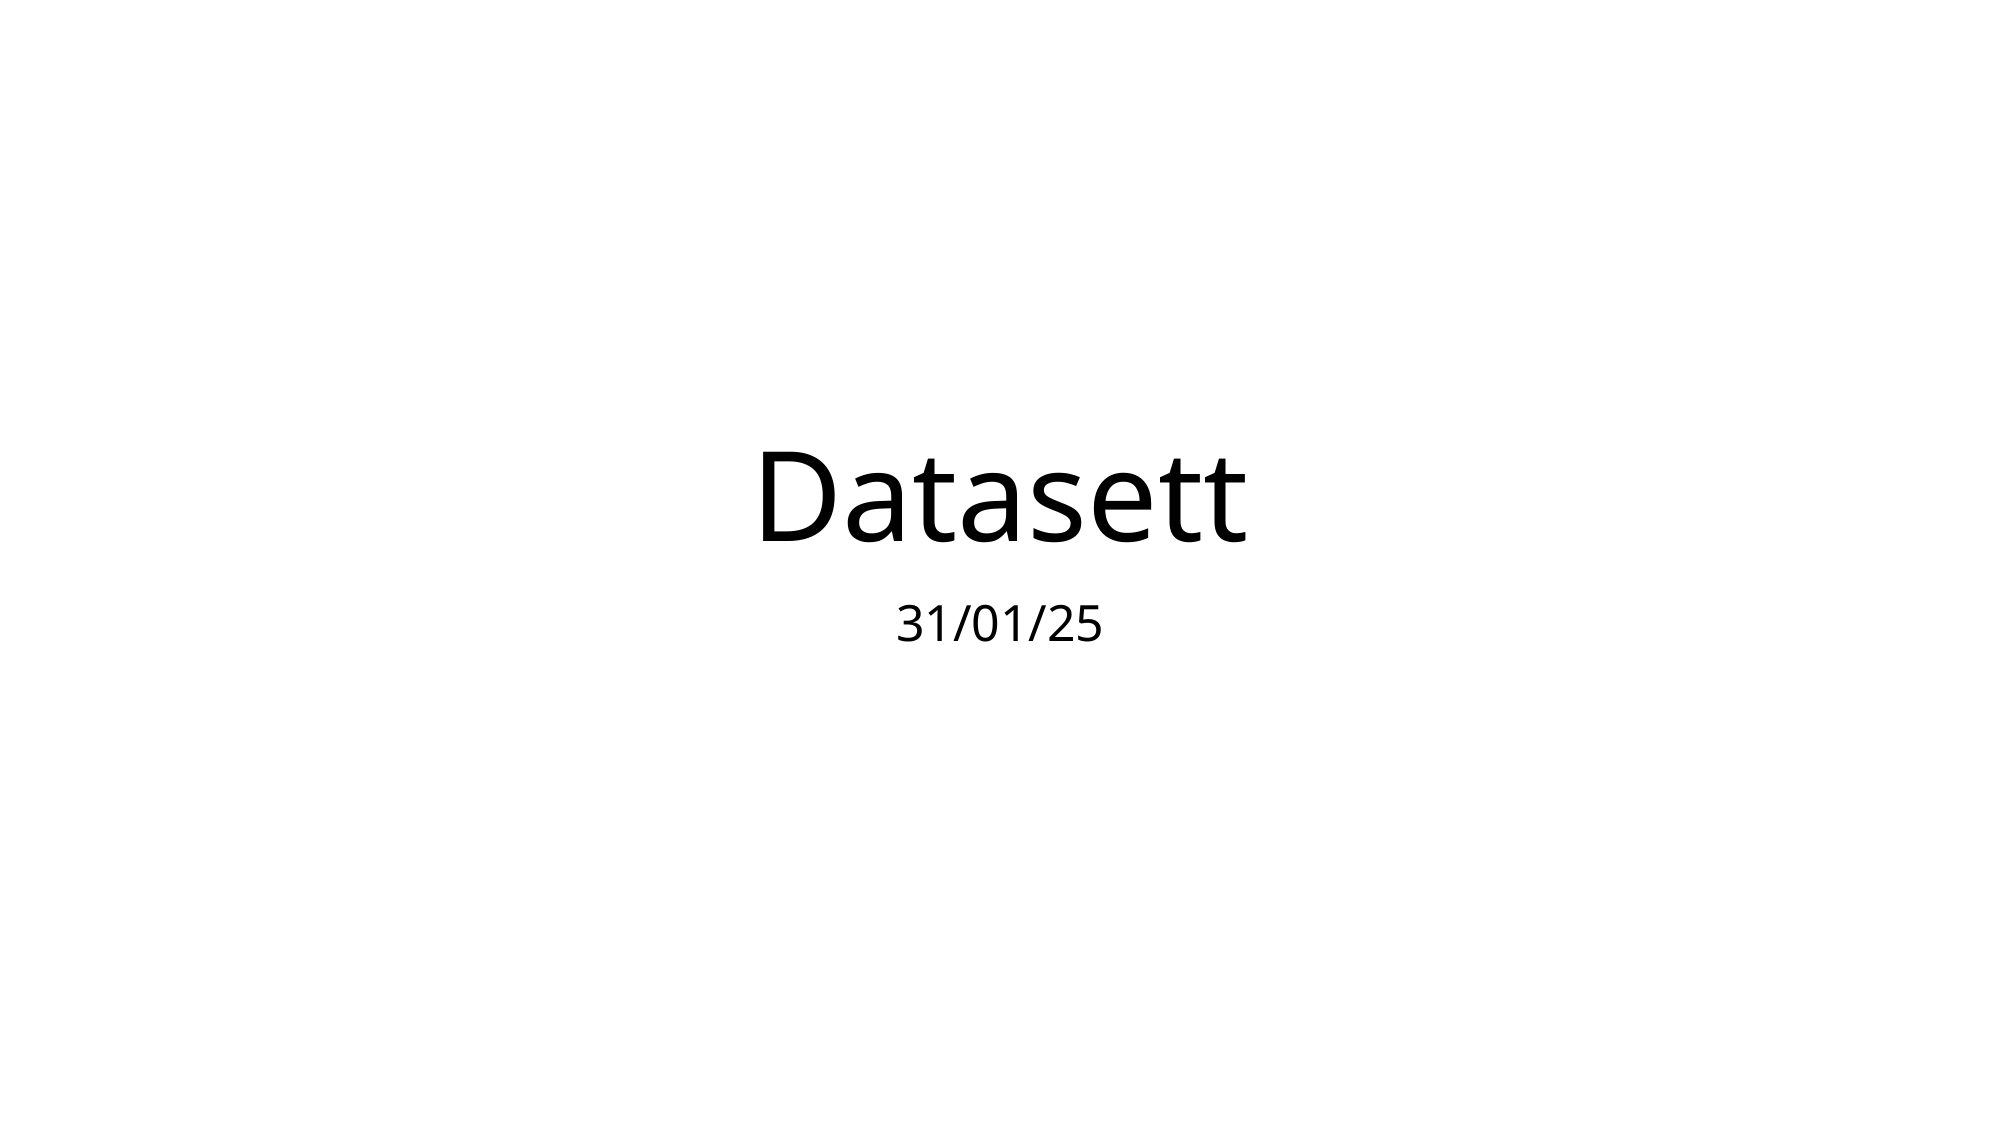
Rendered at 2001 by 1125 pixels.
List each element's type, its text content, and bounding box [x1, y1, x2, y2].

title Datasett [249, 184, 1750, 576]
subtitle 31/01/25 [249, 590, 1750, 863]
